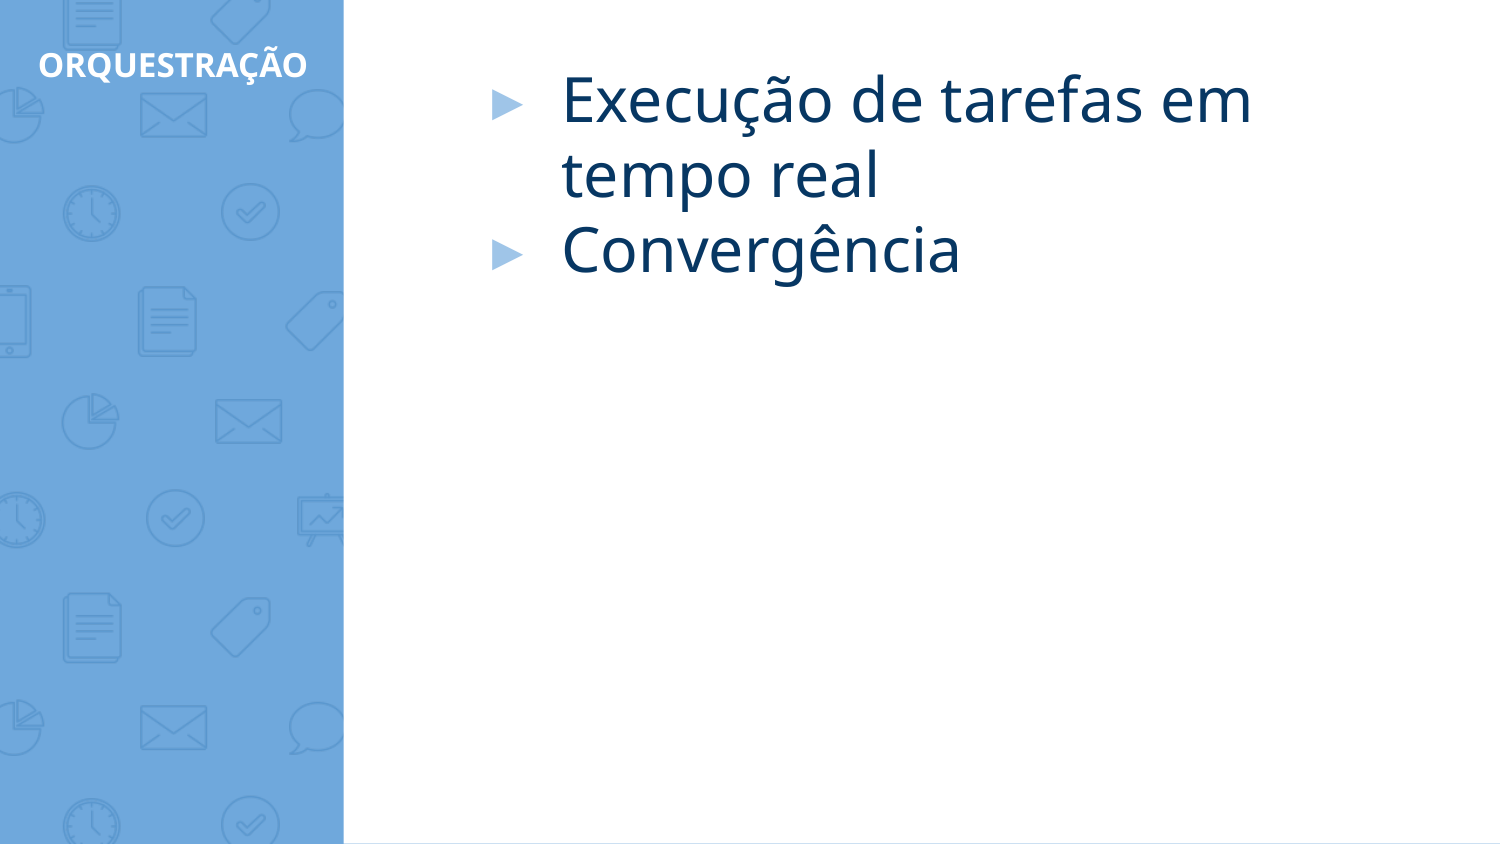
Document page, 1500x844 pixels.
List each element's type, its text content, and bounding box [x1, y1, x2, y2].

title ORQUESTRAÇÃO [0, 29, 347, 363]
list Execução de tarefas em tempo real Convergência [471, 45, 1384, 772]
